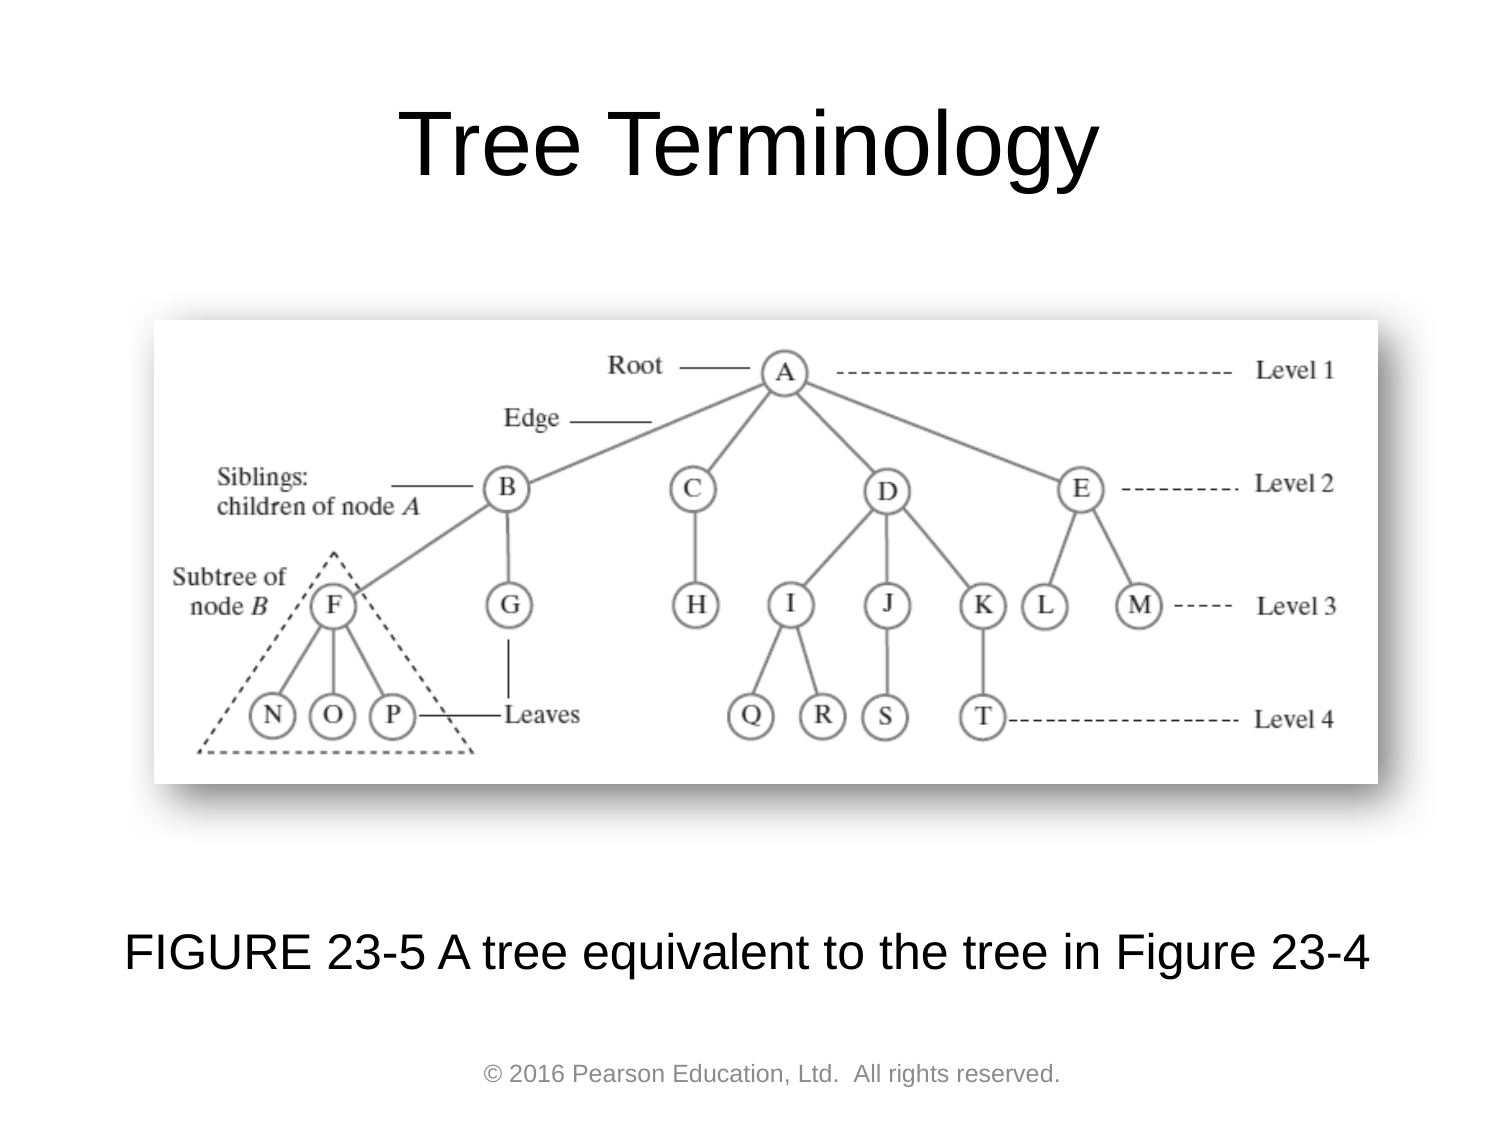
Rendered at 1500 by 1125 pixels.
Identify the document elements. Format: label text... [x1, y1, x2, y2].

footer © 2016 Pearson Education, Ltd. All rights reserved. [112, 1042, 1434, 1103]
list FIGURE 23-5 A tree equivalent to the tree in Figure 23-4 [99, 911, 1396, 1035]
picture [154, 320, 1378, 784]
title Tree Terminology [75, 45, 1425, 233]
